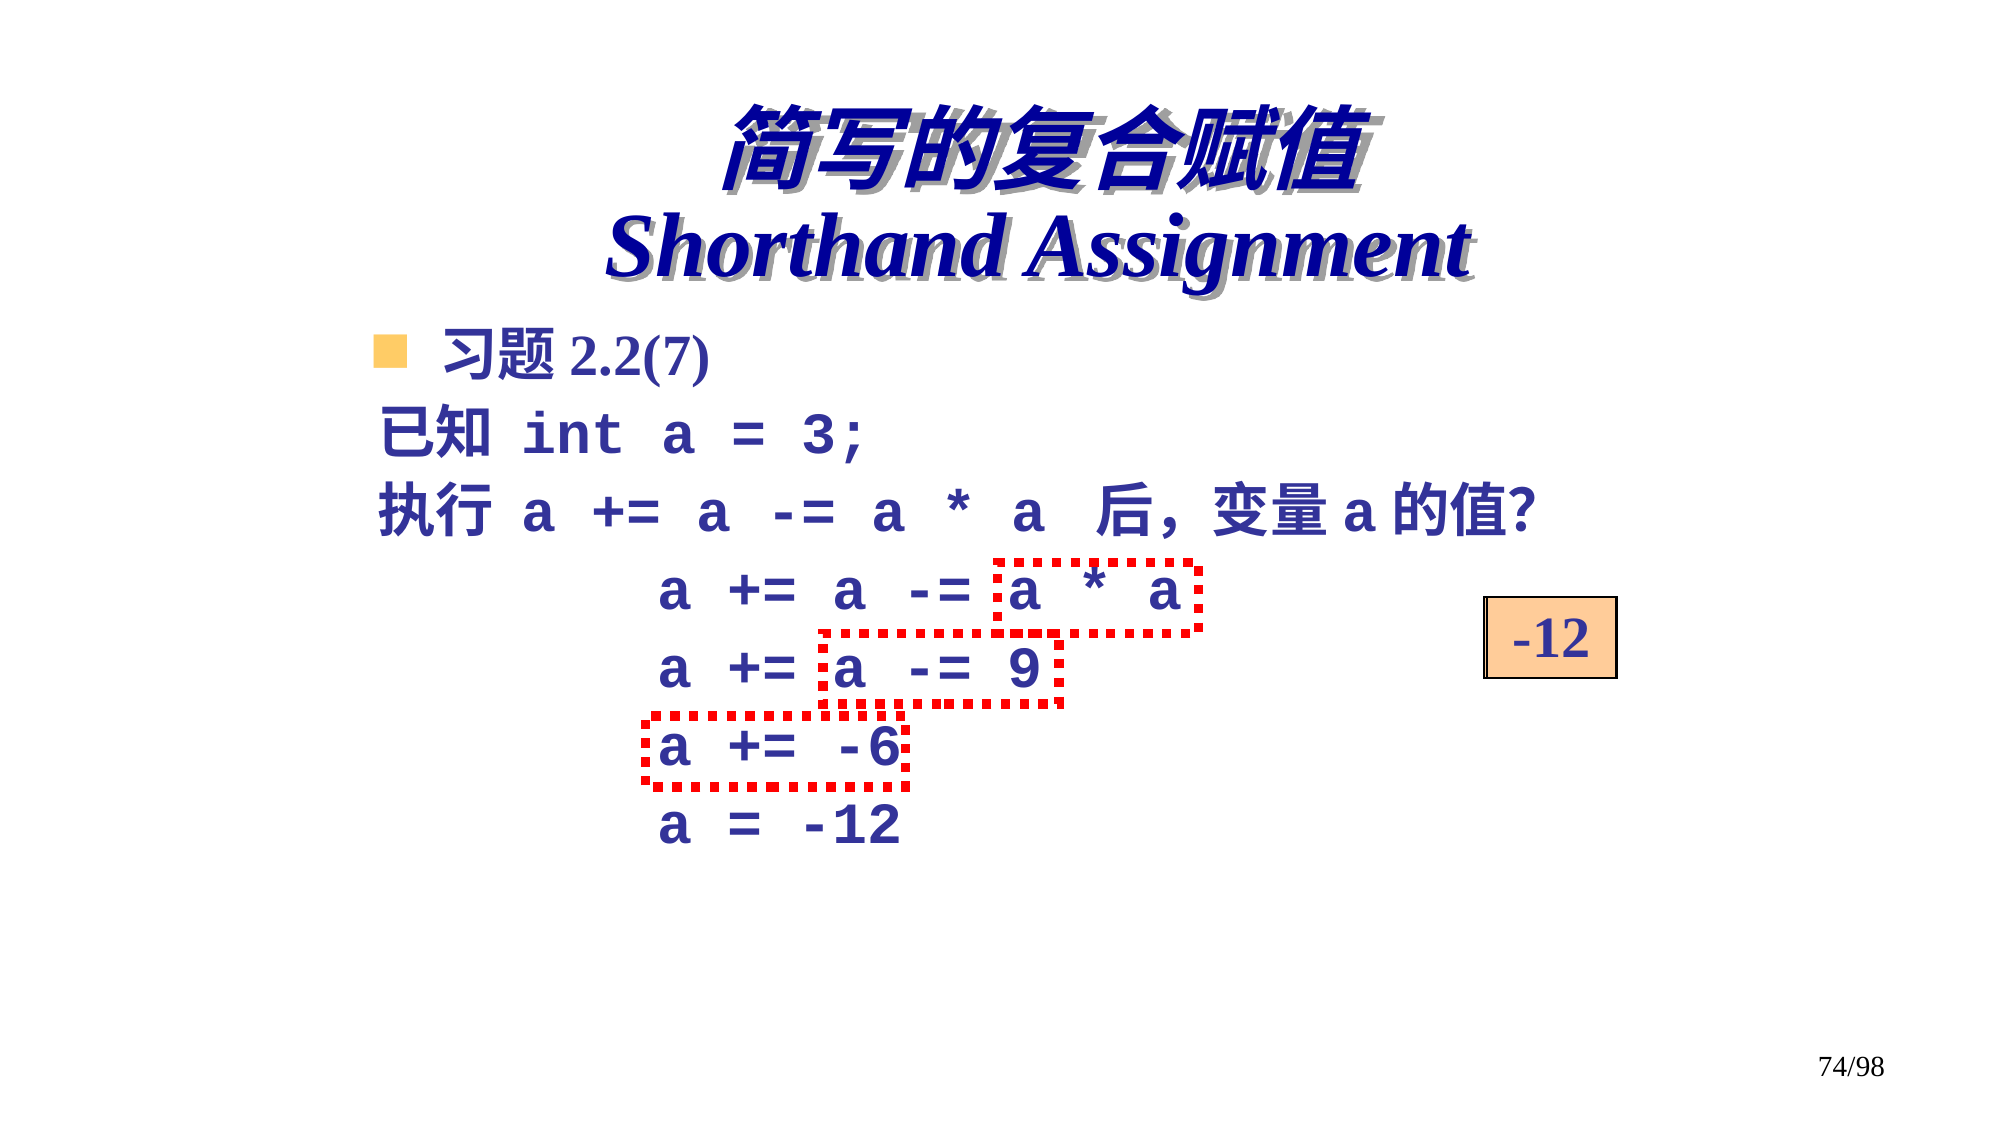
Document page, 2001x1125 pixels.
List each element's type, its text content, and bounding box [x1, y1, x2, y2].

text_box -12 [1486, 596, 1617, 679]
text_box [997, 562, 1199, 634]
title 简写的复合赋值 Shorthand Assignment [399, 152, 1676, 303]
text_box [822, 633, 1060, 705]
text_box [645, 716, 906, 787]
list 习题2.2(7) 已知 int a = 3; 执行 a += a -= a * a 后，变量a的值？ a += a -= a * a a += a -= 9 a += -6 a = -12 [362, 314, 1638, 1036]
